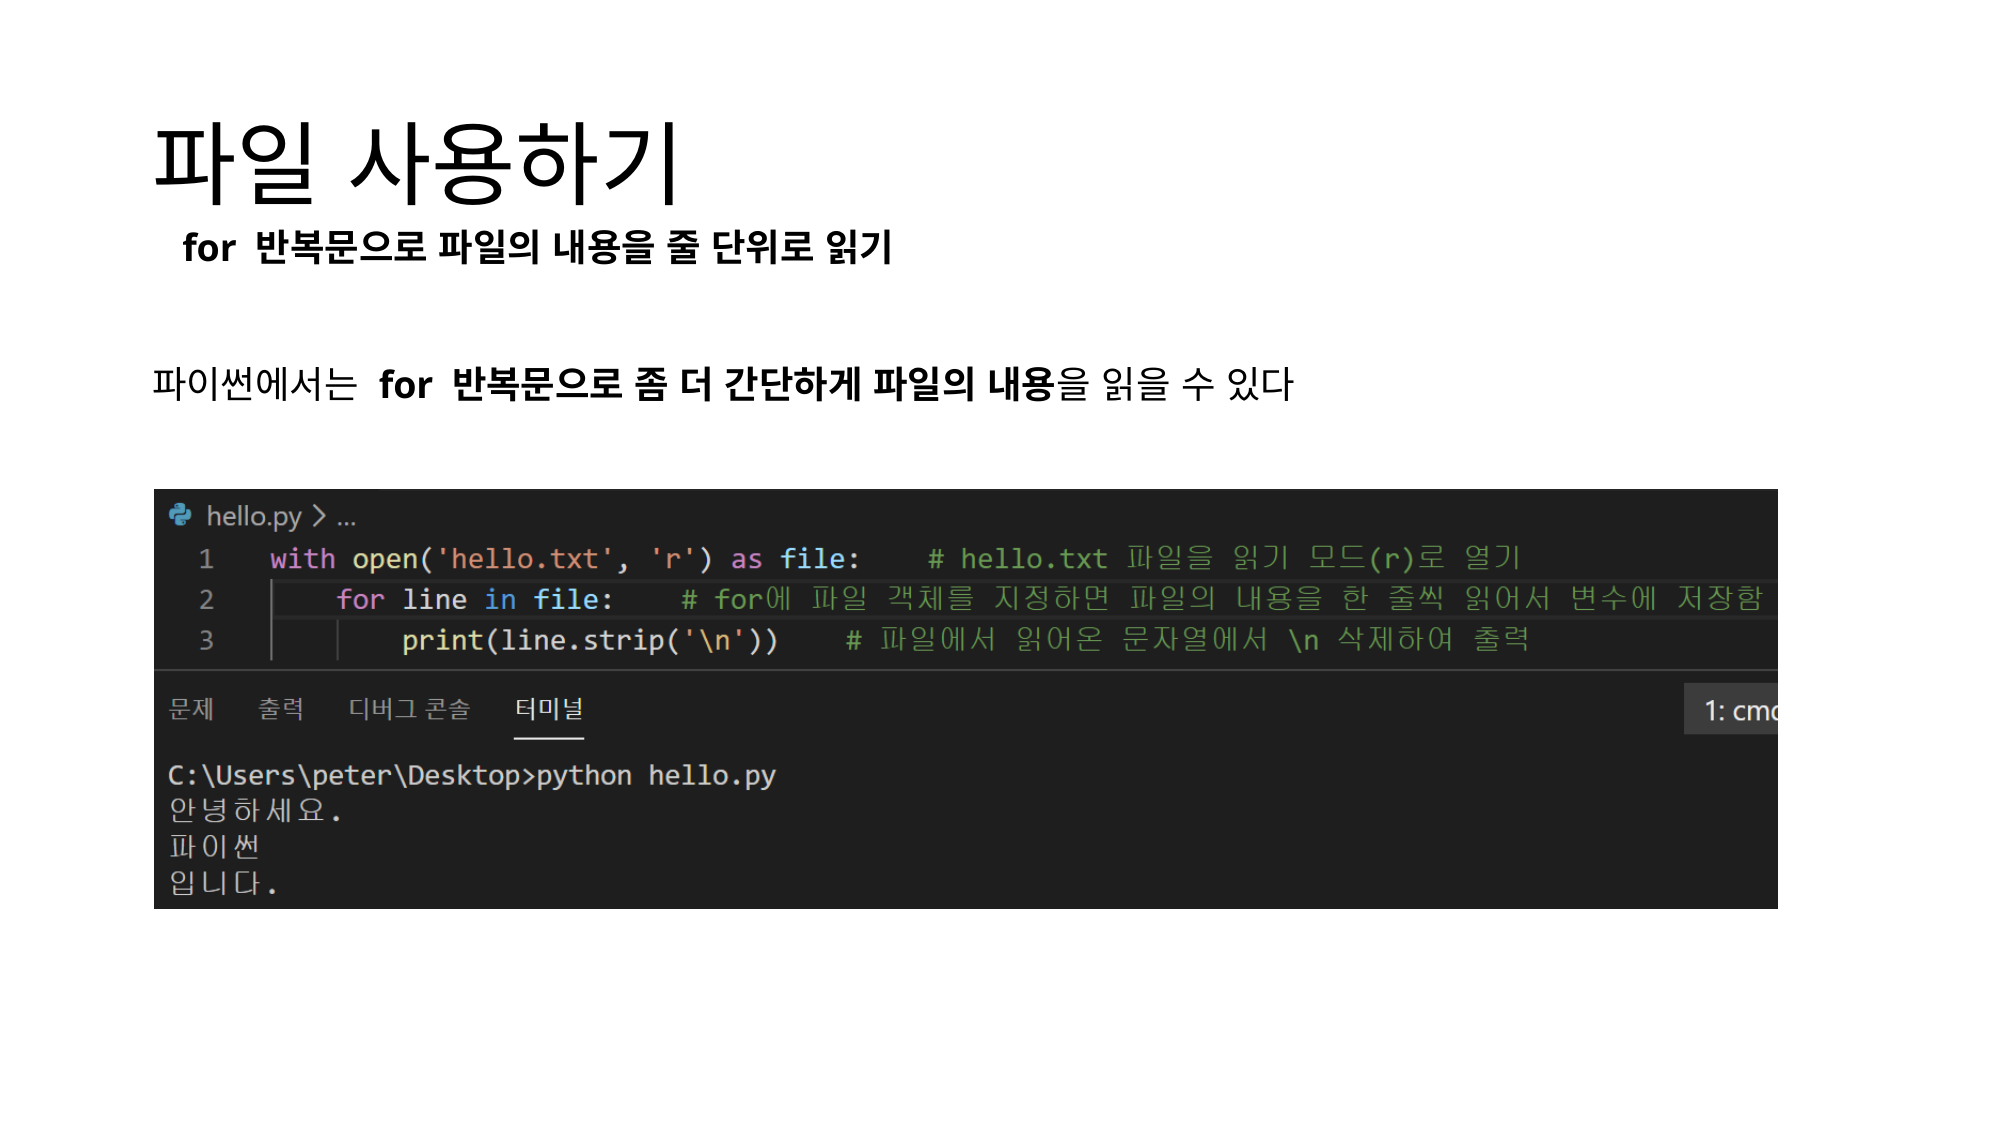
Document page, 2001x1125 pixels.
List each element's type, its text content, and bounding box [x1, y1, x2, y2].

title 파일 사용하기 [137, 59, 768, 278]
text_box 파이썬에서는 for 반복문으로 좀 더 간단하게 파일의 내용을 읽을 수 있다 [137, 353, 1509, 413]
text_box for 반복문으로 파일의 내용을 줄 단위로 읽기 [167, 216, 910, 277]
picture [153, 489, 1778, 909]
